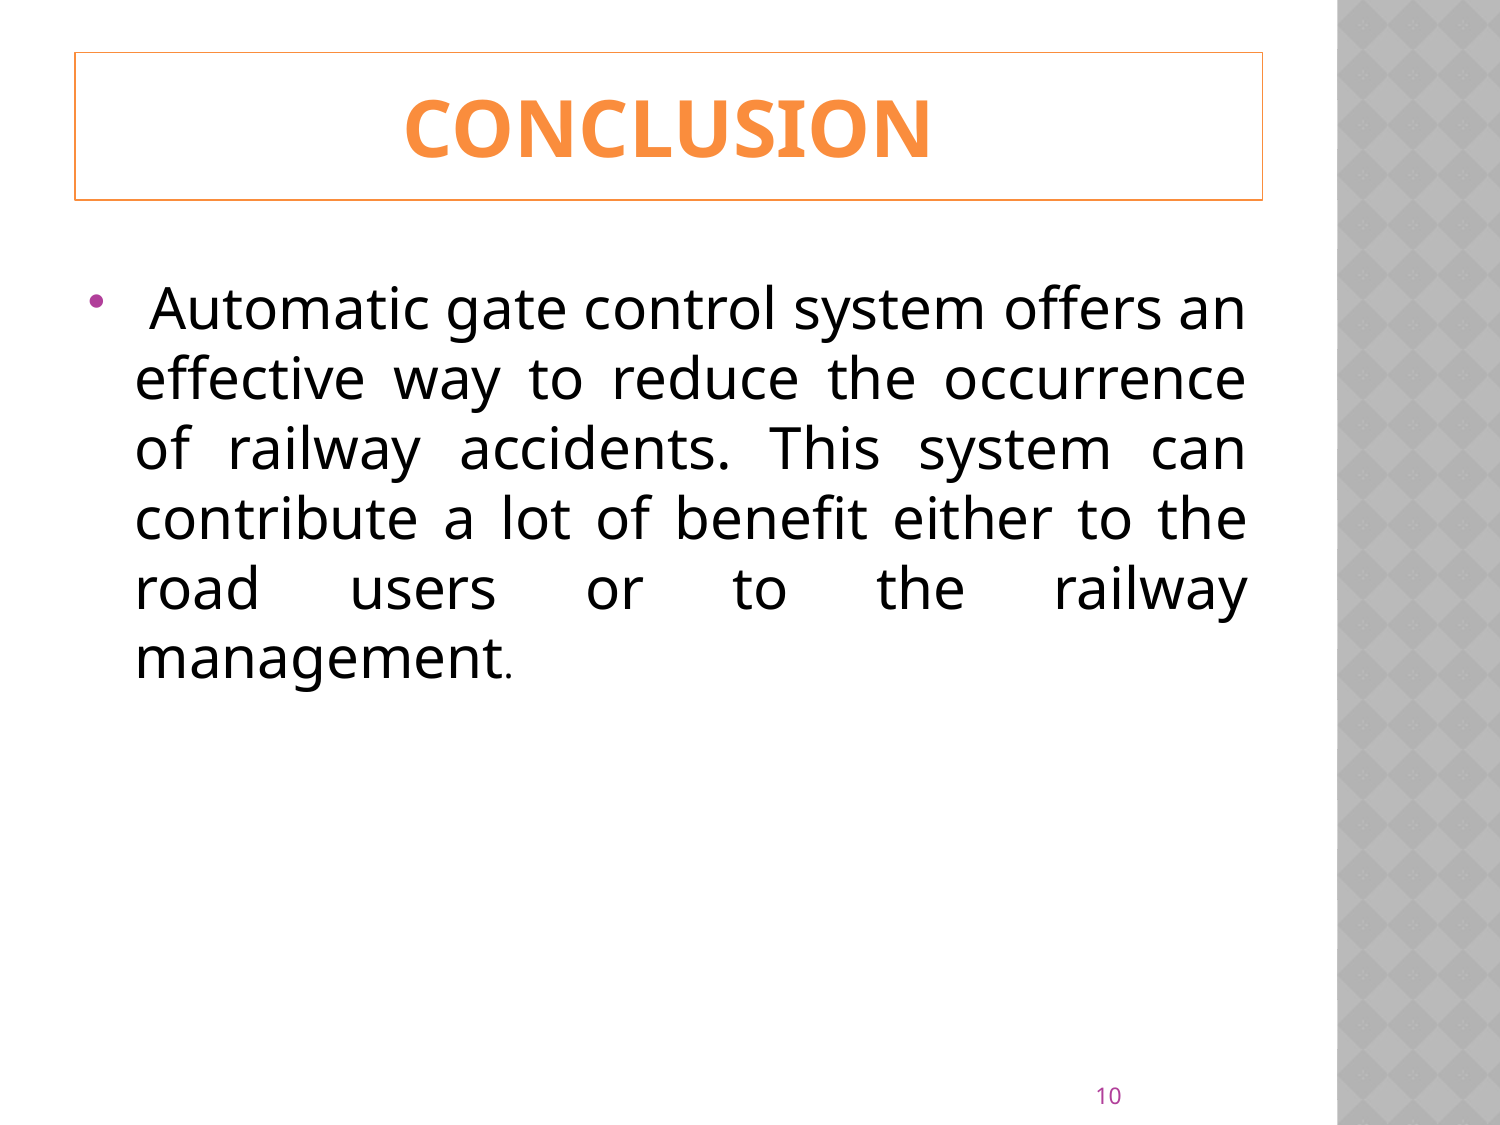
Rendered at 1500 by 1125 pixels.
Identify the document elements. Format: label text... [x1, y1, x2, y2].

list Automatic gate control system offers an effective way to reduce the occurrence of railway accidents. This system can contribute a lot of benefit either to the road users or to the railway management. [75, 264, 1263, 1059]
title Conclusion [75, 52, 1263, 200]
slide_number 10 [1025, 1075, 1122, 1113]
